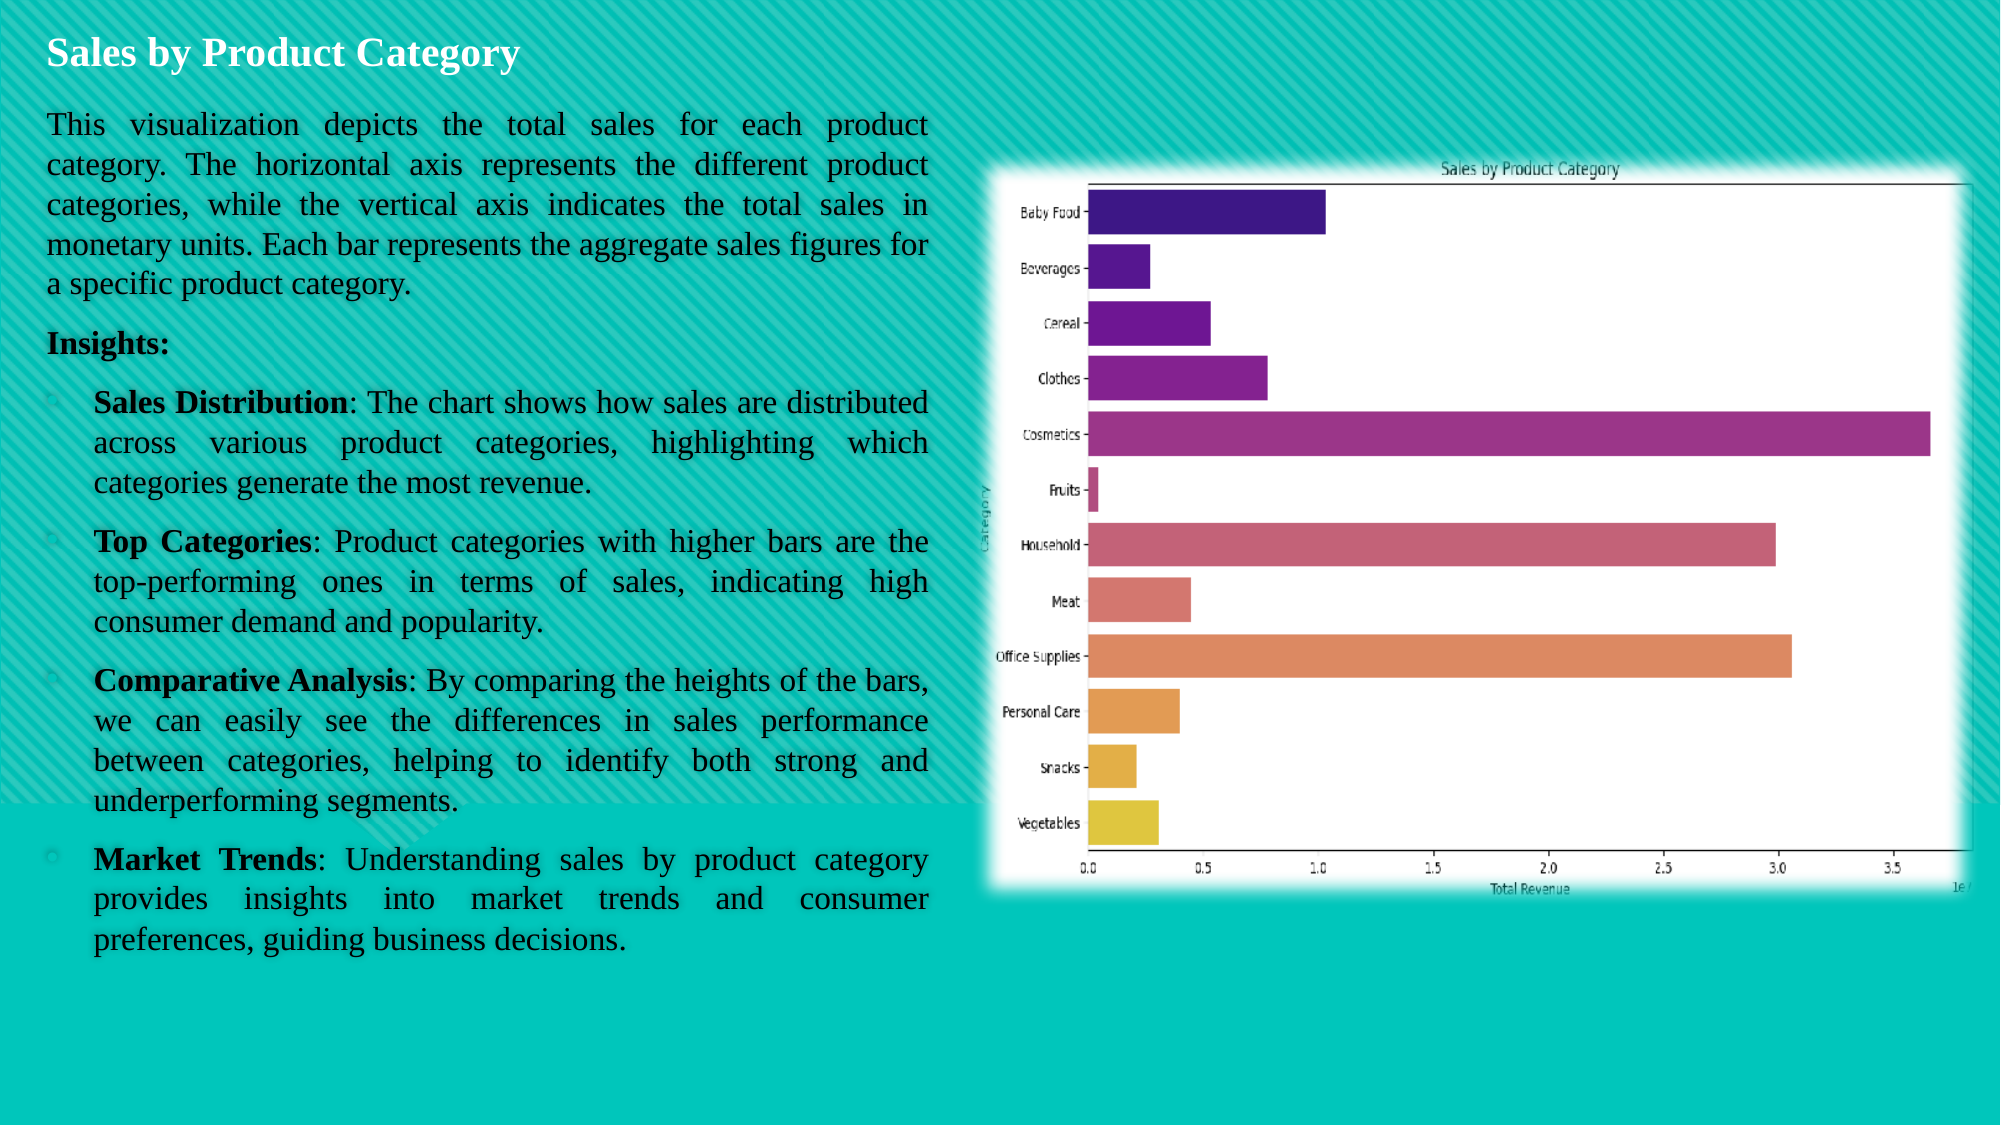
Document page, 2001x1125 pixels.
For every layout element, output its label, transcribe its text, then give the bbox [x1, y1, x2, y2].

picture [971, 149, 1980, 907]
subtitle This visualization depicts the total sales for each product category. The horizontal axis represents the different product categories, while the vertical axis indicates the total sales in monetary units. Each bar represents the aggregate sales figures for a specific product category. Insights: Sales Distribution: The chart shows how sales are distributed across various product categories, highlighting which categories generate the most revenue. Top Categories: Product categories with higher bars are the top-performing ones in terms of sales, indicating high consumer demand and popularity. Comparative Analysis: By comparing the heights of the bars, we can easily see the differences in sales performance between categories, helping to identify both strong and underperforming segments. Market Trends: Understanding sales by product category provides insights into market trends and consumer preferences, guiding business decisions. [31, 94, 946, 919]
text_box Sales by Product Category [31, 17, 1033, 83]
